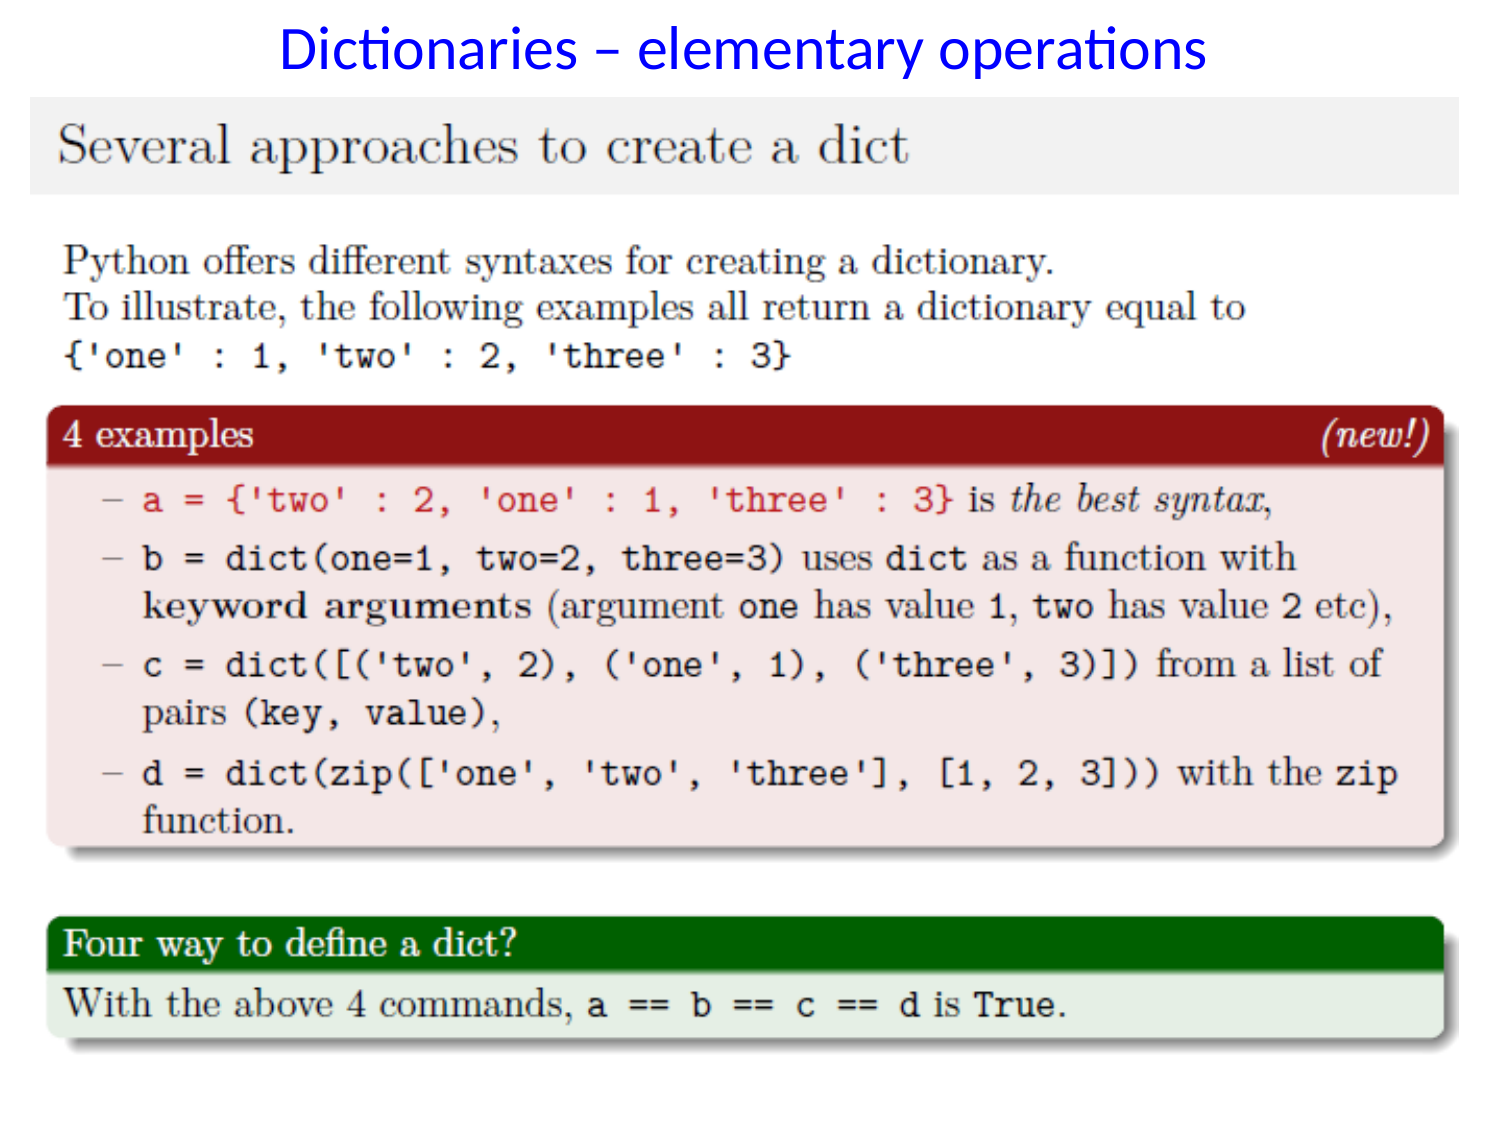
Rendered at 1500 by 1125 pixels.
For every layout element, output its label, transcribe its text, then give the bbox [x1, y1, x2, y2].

picture [30, 96, 1459, 1059]
title Dictionaries – elementary operations [29, 0, 1459, 90]
